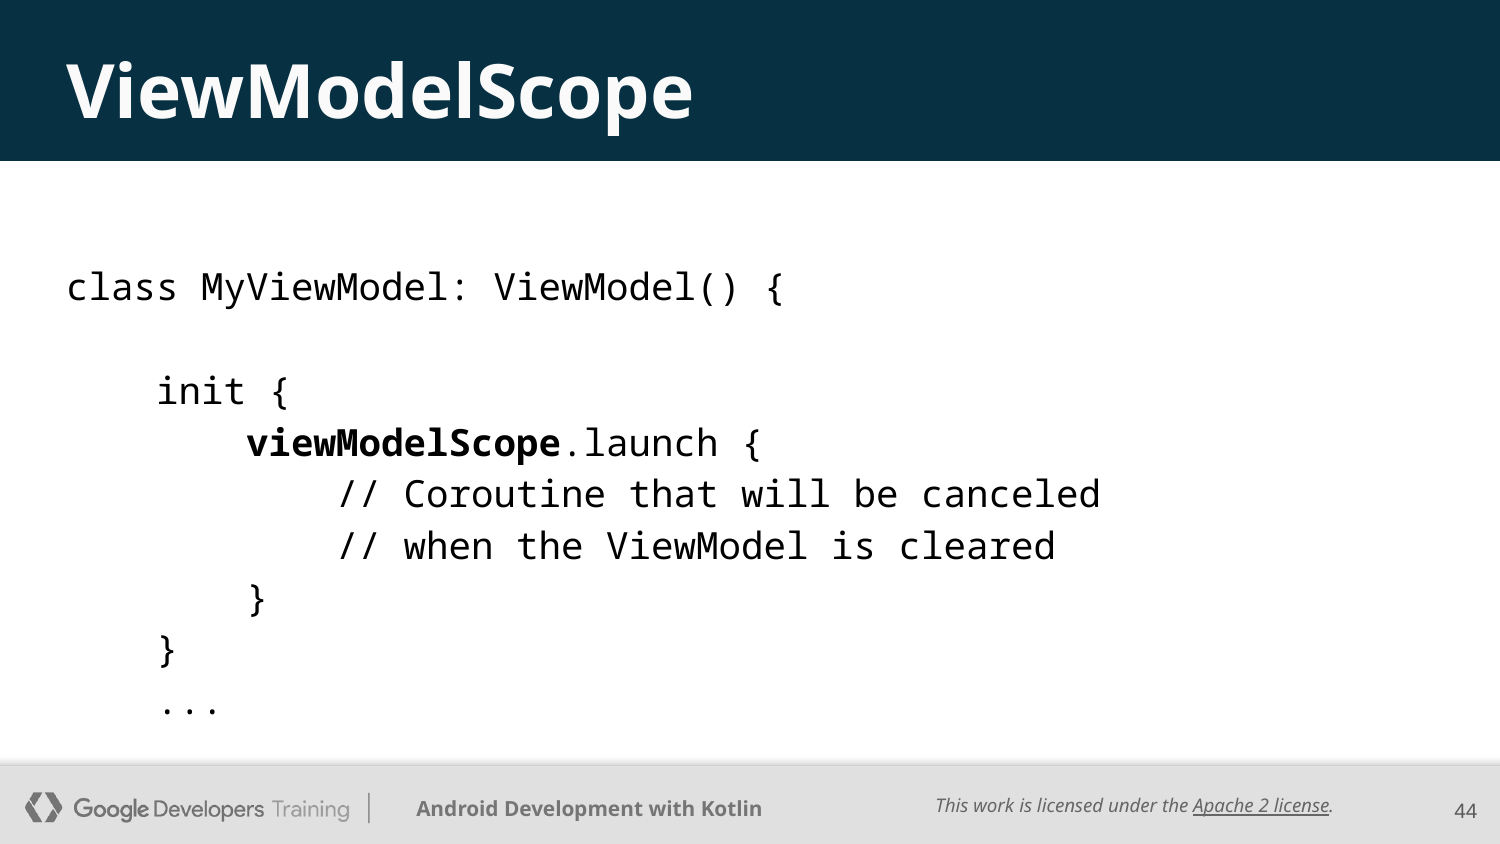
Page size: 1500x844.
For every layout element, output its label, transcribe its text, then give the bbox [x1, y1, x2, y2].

picture [0, 161, 1500, 844]
title ViewModelScope [51, 28, 1449, 122]
list class MyViewModel: ViewModel() { init { viewModelScope.launch { // Coroutine that will be canceled // when the ViewModel is cleared } } ... [51, 241, 1449, 711]
slide_number ‹#› [1402, 777, 1493, 842]
